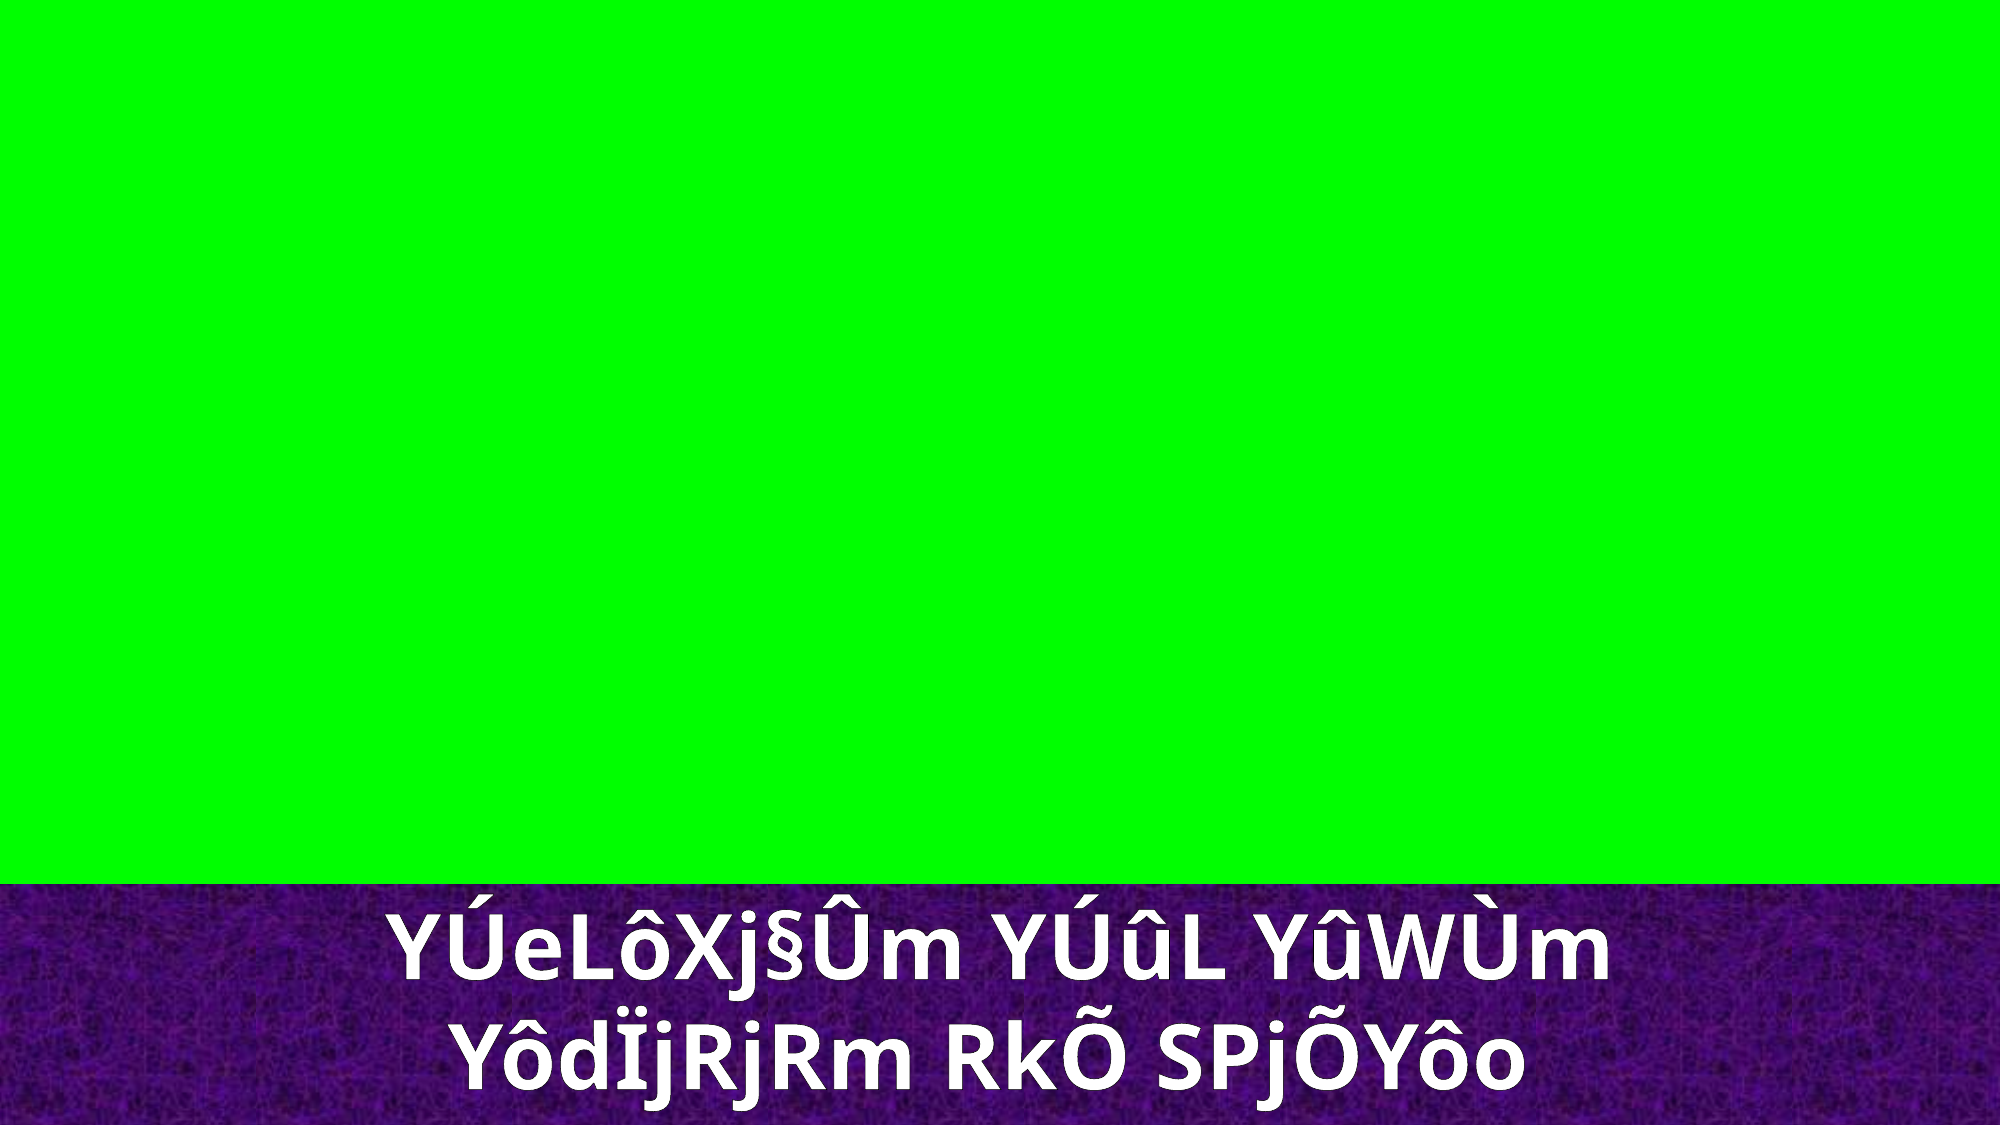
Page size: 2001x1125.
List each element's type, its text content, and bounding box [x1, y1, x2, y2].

text_box [0, 884, 2000, 1125]
text_box YÚeLôXj§Ûm YÚûL YûWÙm YôdÏjRjRm RkÕ SPjÕYôo [285, 880, 1714, 1116]
